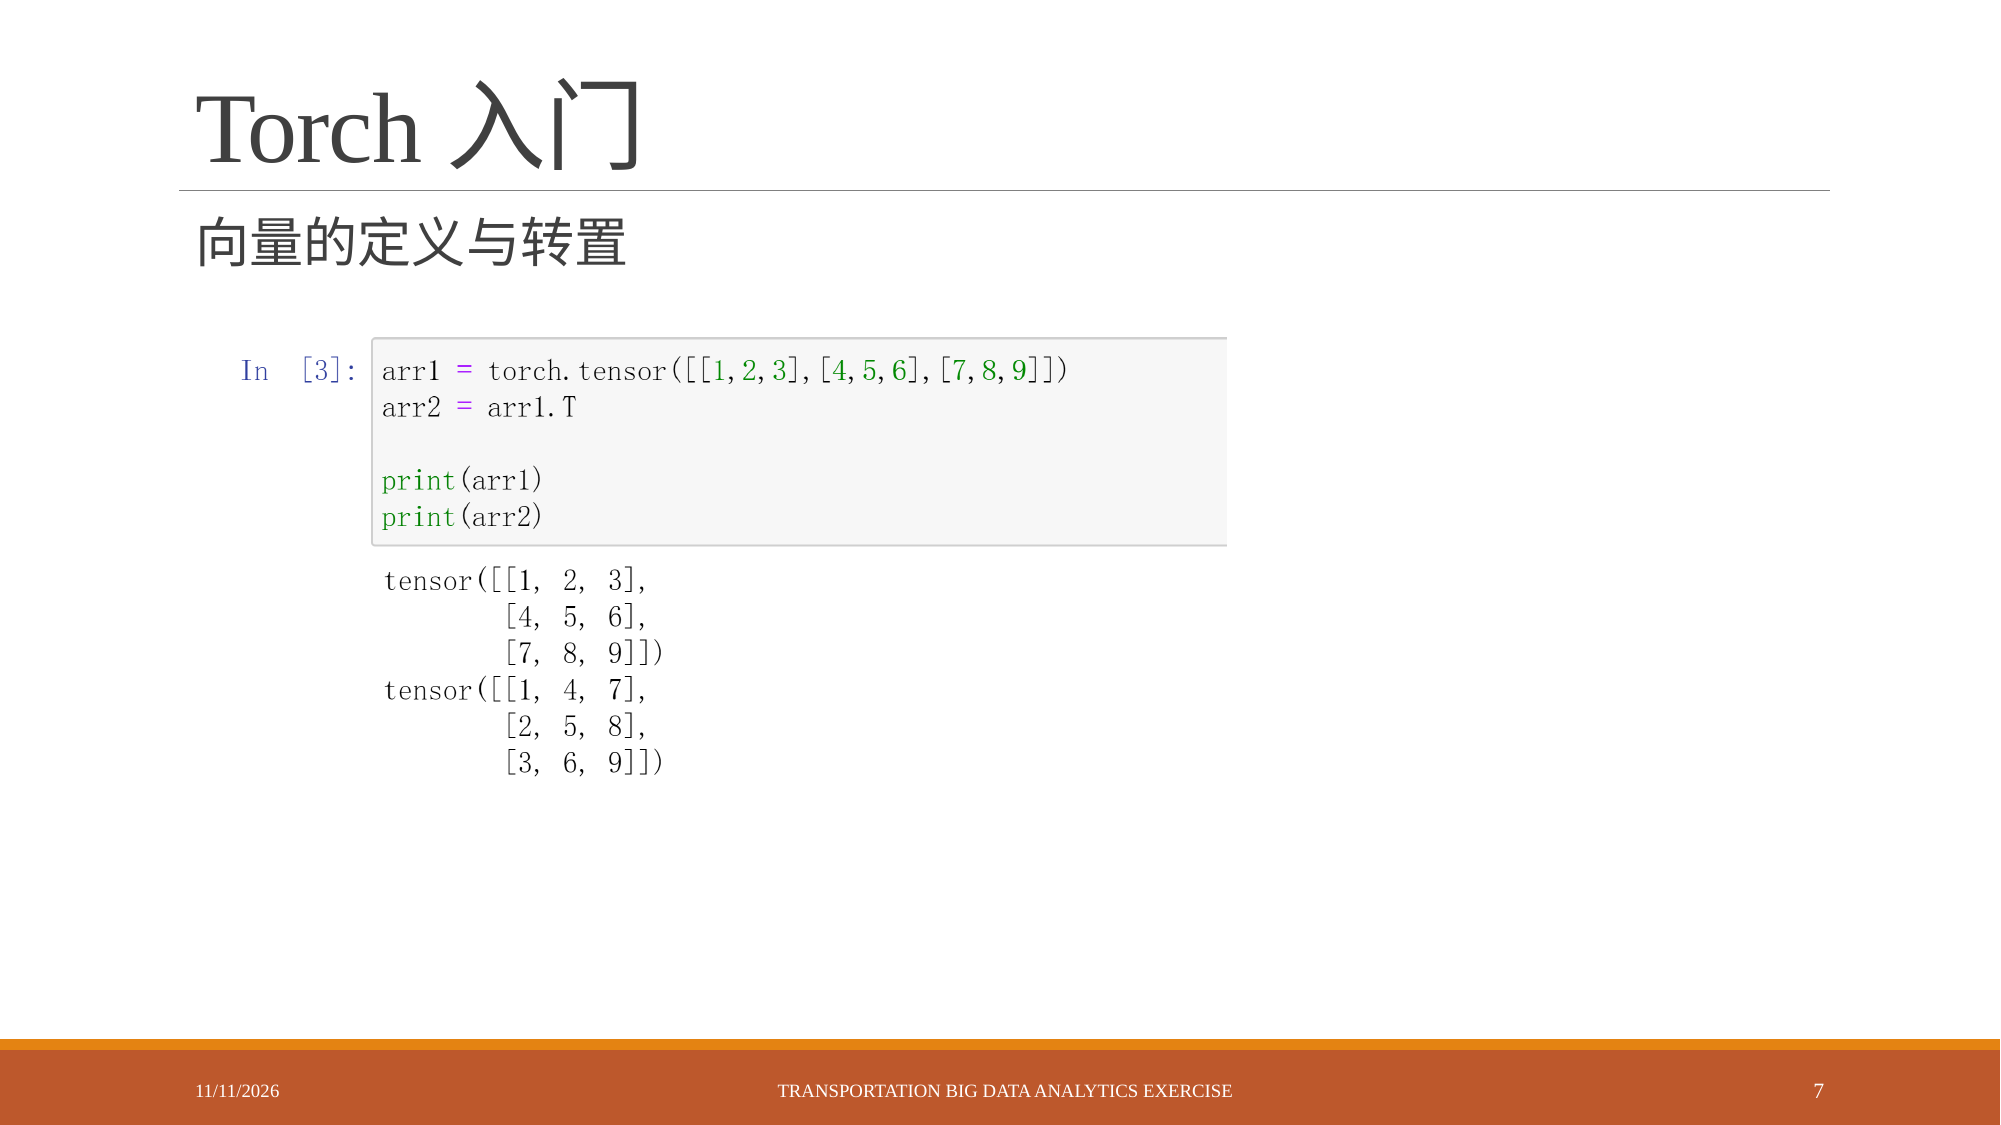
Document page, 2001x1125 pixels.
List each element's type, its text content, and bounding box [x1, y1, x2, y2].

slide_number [180, 1059, 586, 1120]
slide_number 7 [1624, 1059, 1840, 1120]
footer Transportation Big Data Analytics eXERCISE [609, 1059, 1401, 1120]
title Torch入门 [180, 47, 1830, 191]
list 向量的定义与转置 [180, 200, 1830, 1030]
picture [200, 323, 1227, 805]
